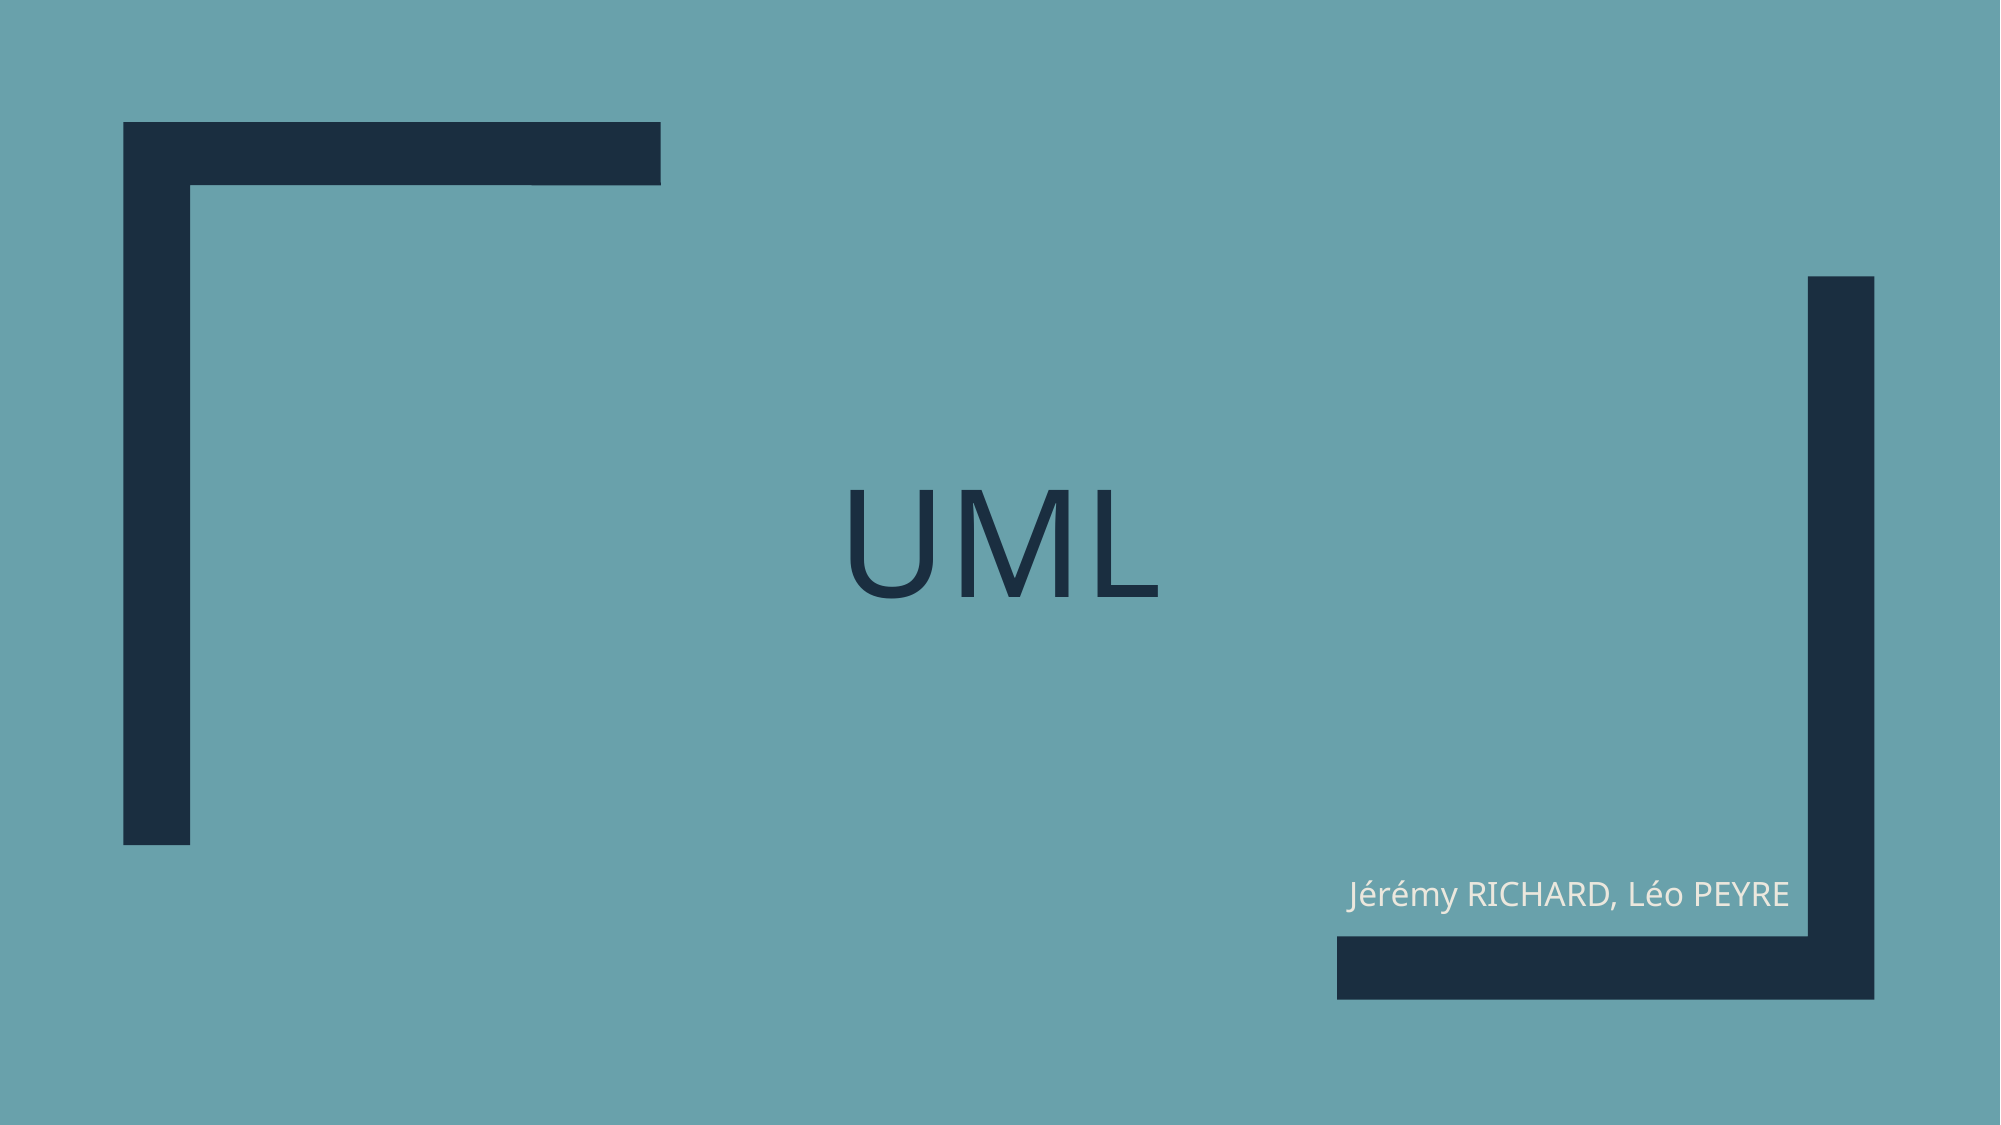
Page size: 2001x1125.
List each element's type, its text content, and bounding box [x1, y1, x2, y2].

subtitle Jérémy RICHARD, Léo PEYRE [1333, 860, 1807, 927]
title UML [314, 293, 1686, 638]
